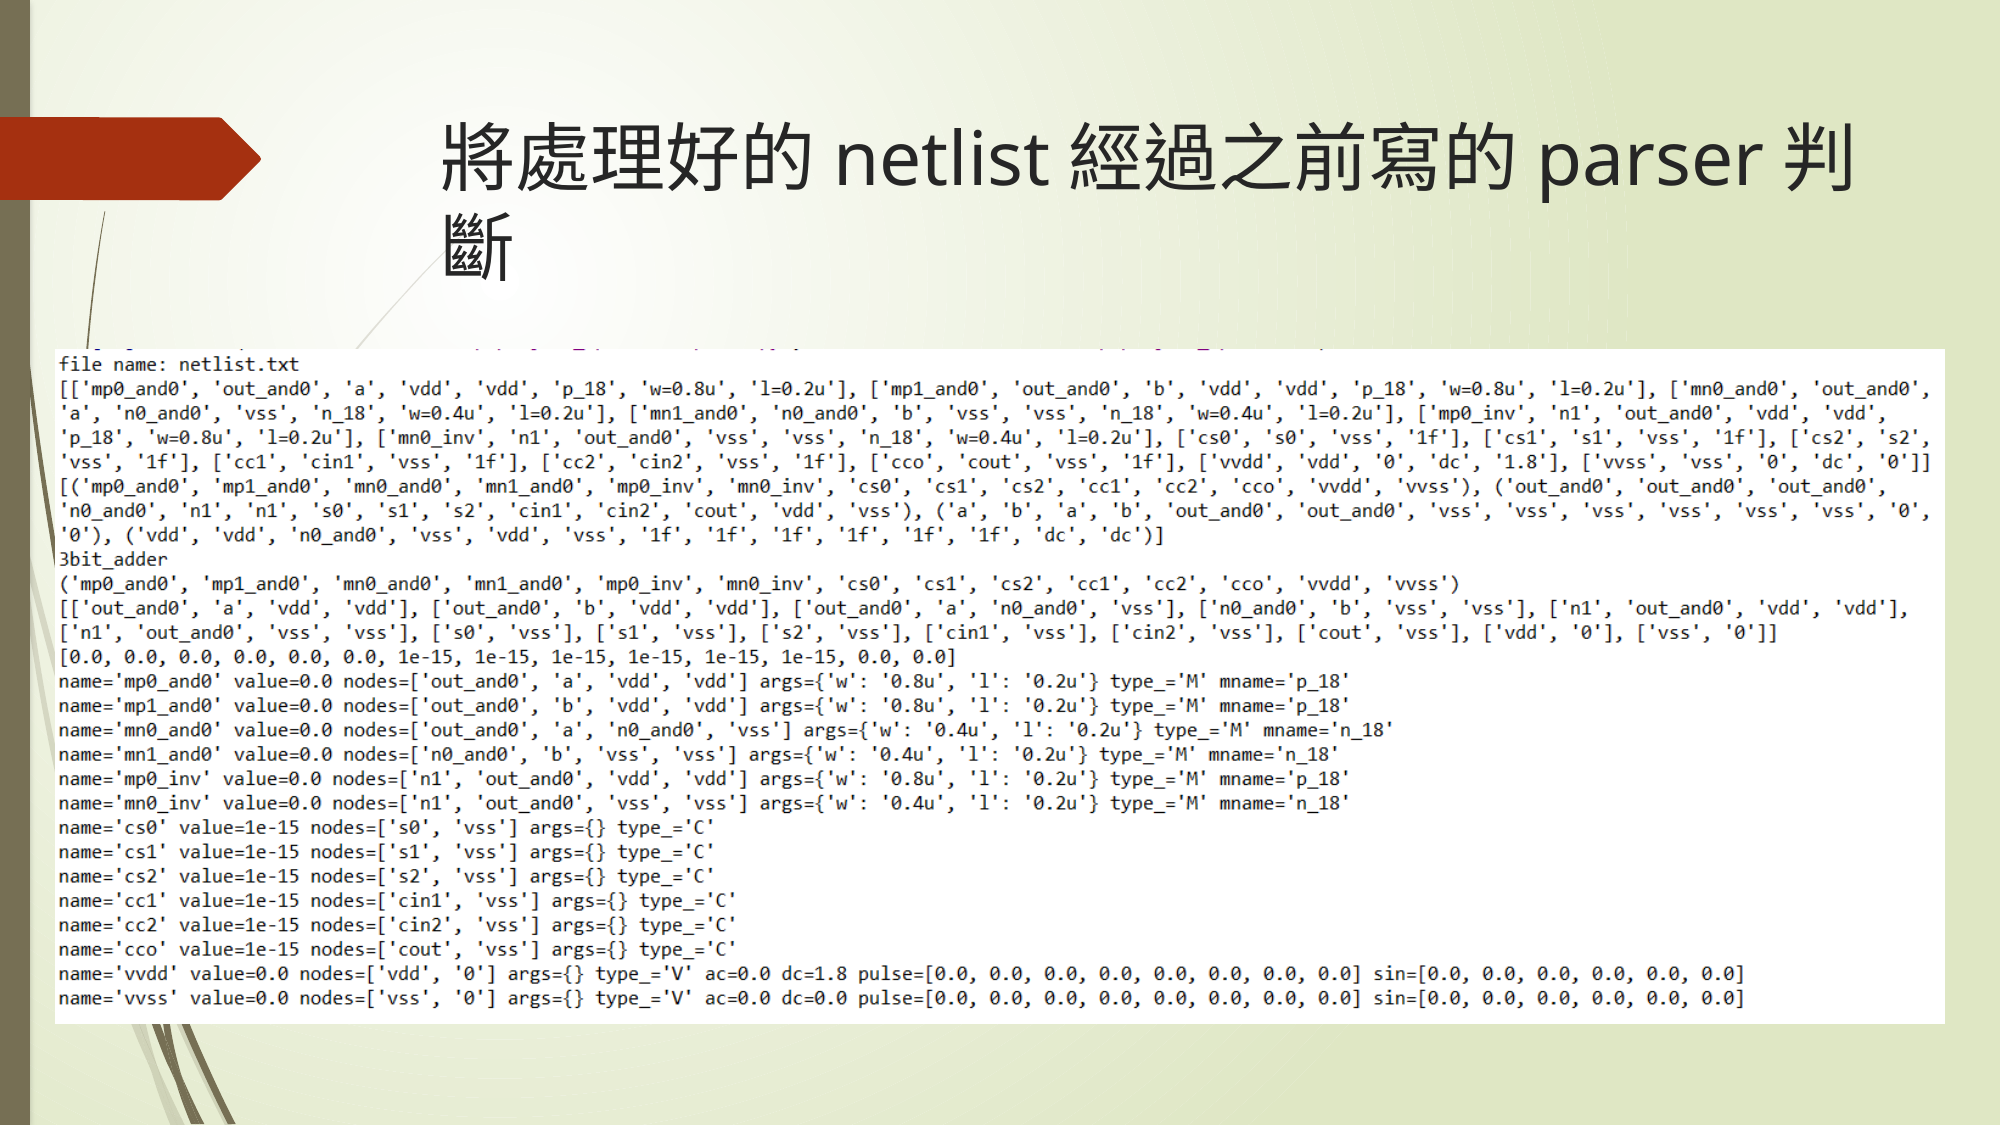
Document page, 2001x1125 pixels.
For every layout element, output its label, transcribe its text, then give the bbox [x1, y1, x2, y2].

title 將處理好的netlist經過之前寫的parser判斷 [425, 102, 1888, 313]
picture [55, 349, 1945, 1024]
